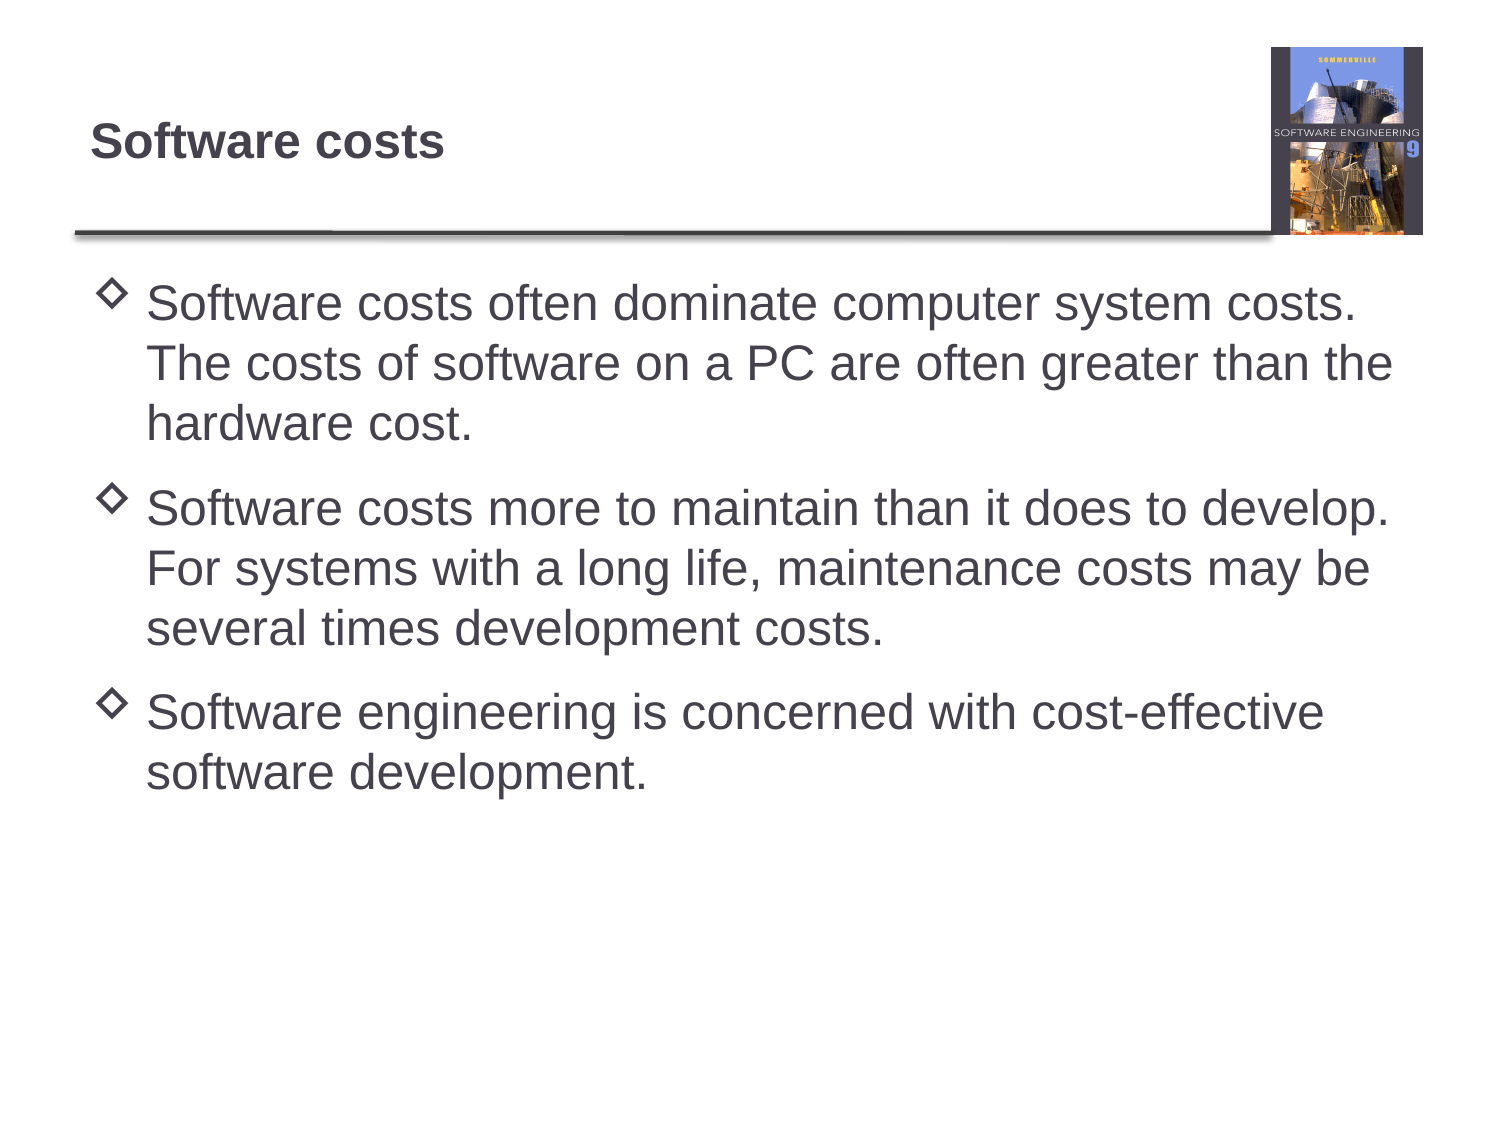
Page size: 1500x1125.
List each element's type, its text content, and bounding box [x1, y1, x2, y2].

list Software costs often dominate computer system costs. The costs of software on a PC are often greater than the hardware cost. Software costs more to maintain than it does to develop. For systems with a long life, maintenance costs may be several times development costs. Software engineering is concerned with cost-effective software development. [75, 262, 1425, 1005]
picture [1272, 47, 1423, 235]
title Software costs [74, 44, 1272, 233]
